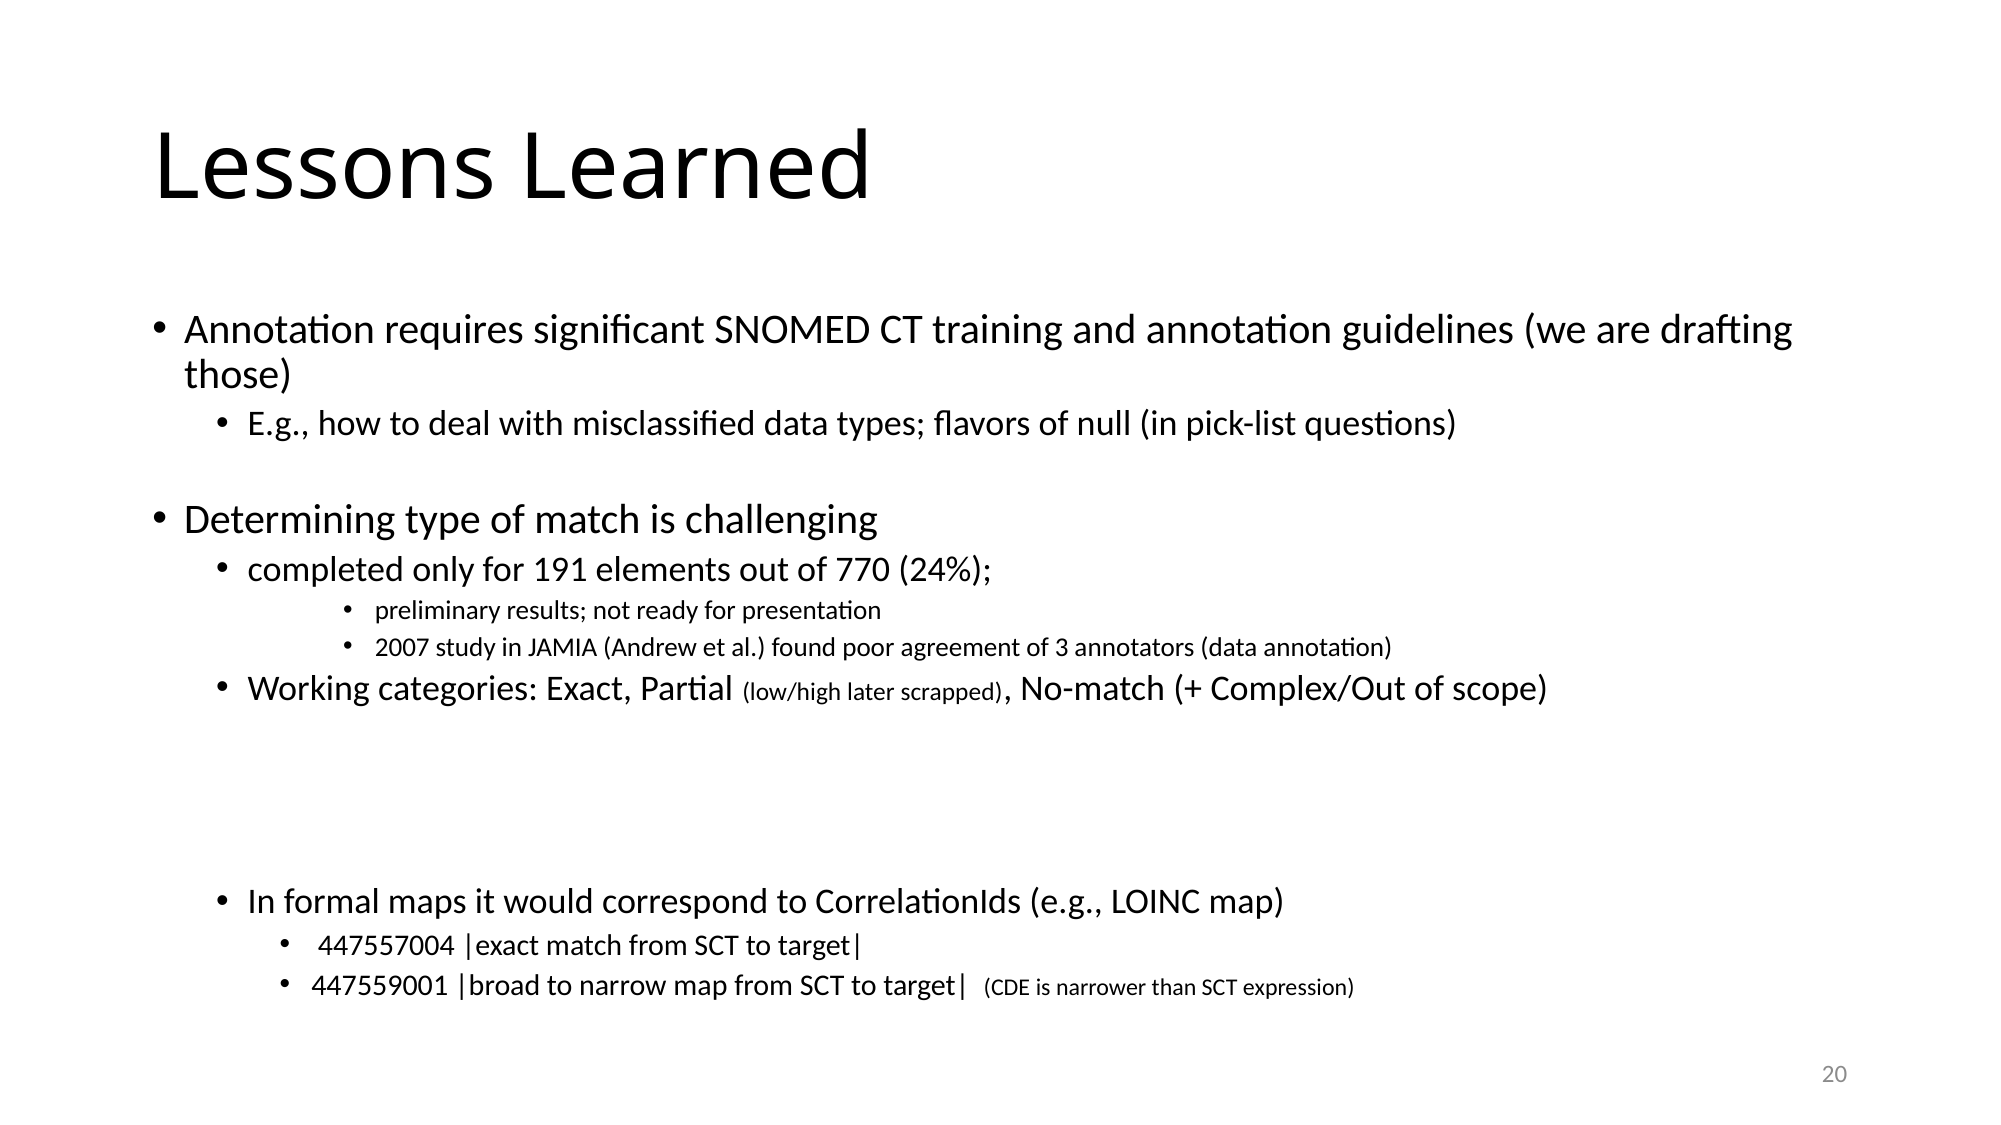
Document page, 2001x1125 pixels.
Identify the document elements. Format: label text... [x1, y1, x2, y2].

title Lessons Learned [137, 59, 1863, 278]
slide_number 20 [1412, 1042, 1863, 1103]
list Annotation requires significant SNOMED CT training and annotation guidelines (we are drafting those) E.g., how to deal with misclassified data types; flavors of null (in pick-list questions) Determining type of match is challenging completed only for 191 elements out of 770 (24%); preliminary results; not ready for presentation 2007 study in JAMIA (Andrew et al.) found poor agreement of 3 annotators (data annotation) Working categories: Exact, Partial (low/high later scrapped), No-match (+ Complex/Out of scope) In formal maps it would correspond to CorrelationIds (e.g., LOINC map) 447557004 |exact match from SCT to target| 447559001 |broad to narrow map from SCT to target| (CDE is narrower than SCT expression) [137, 299, 1863, 1014]
